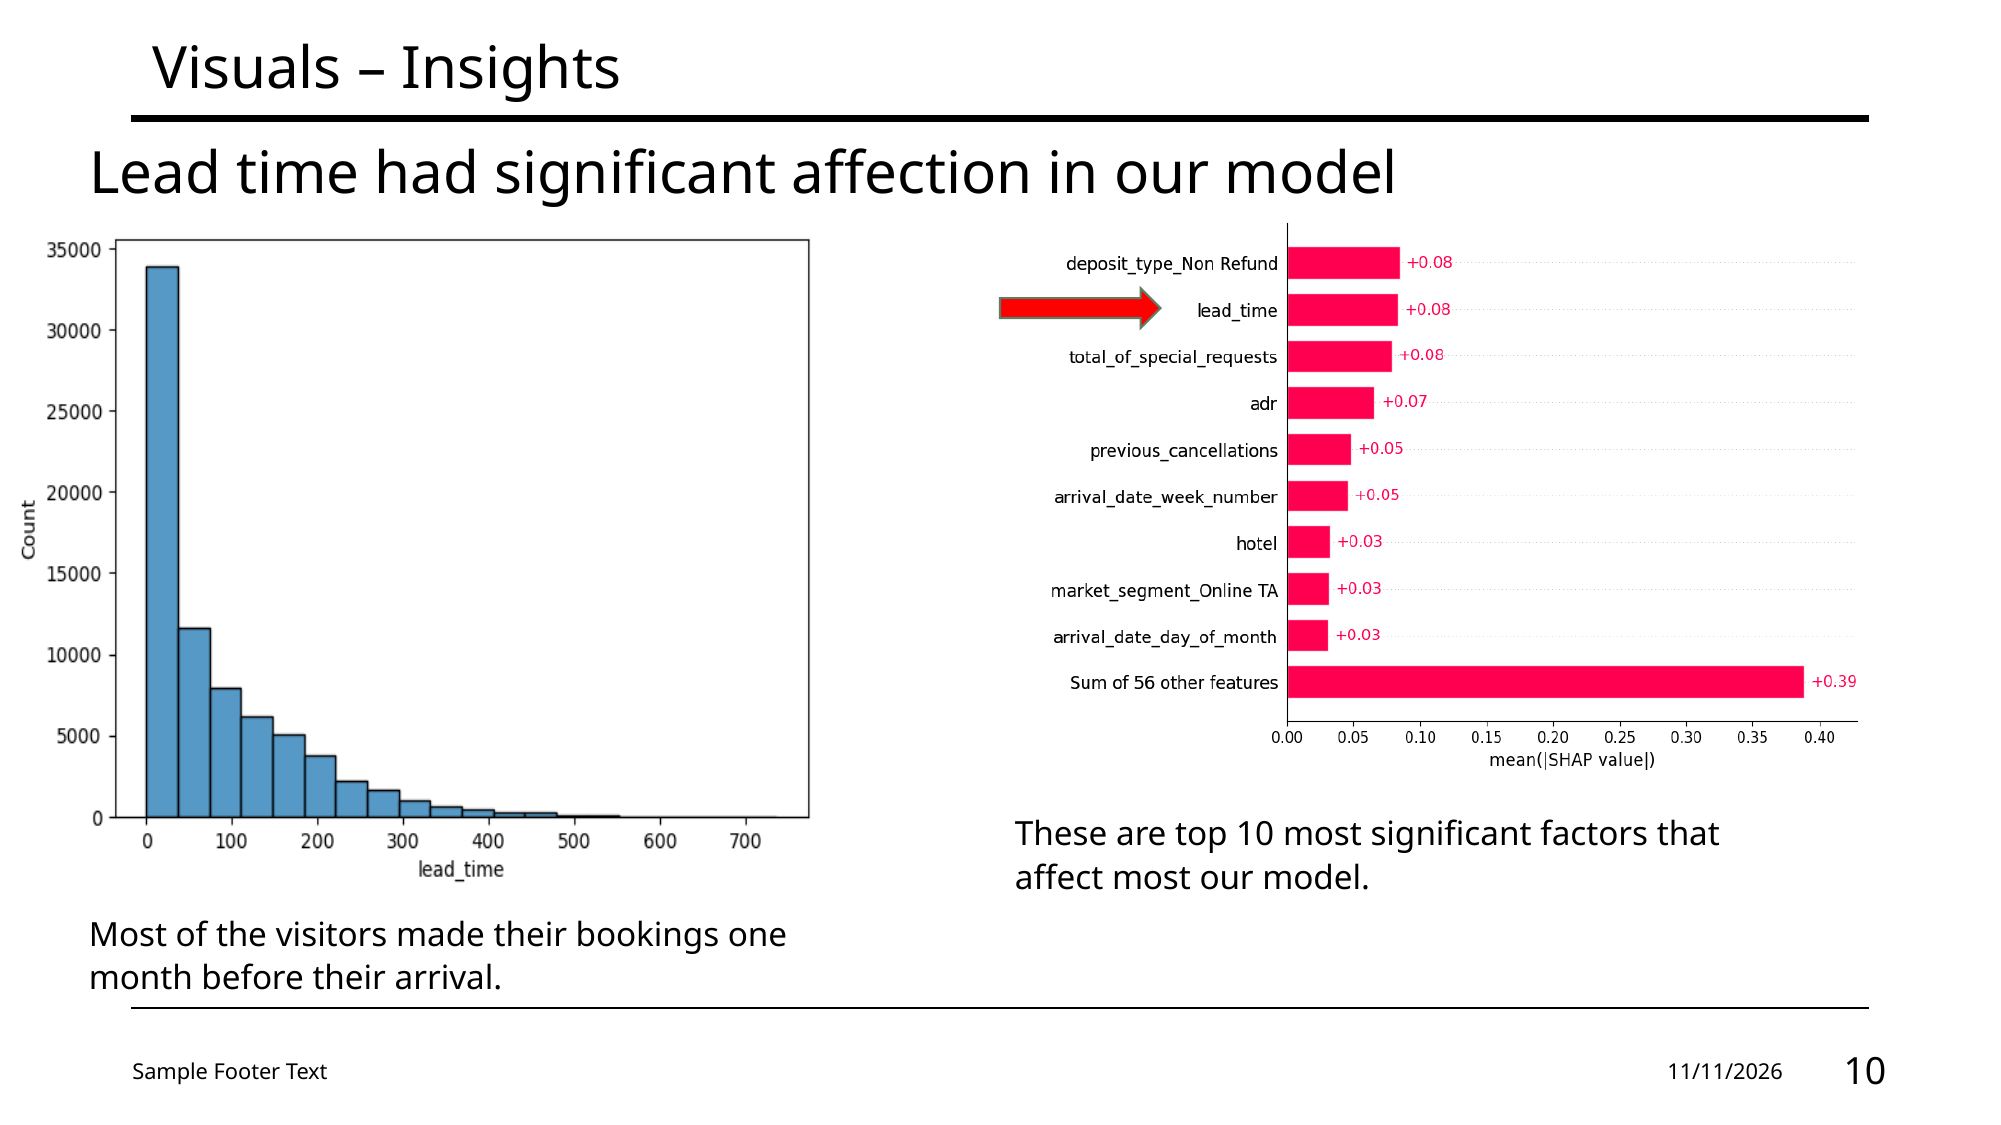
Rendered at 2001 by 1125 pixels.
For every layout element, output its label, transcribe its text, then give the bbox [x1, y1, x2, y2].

text_box Visuals – Insights [137, 35, 882, 96]
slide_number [1372, 1042, 1791, 1103]
text_box Most of the visitors made their bookings one month before their arrival. [74, 901, 896, 960]
picture [13, 229, 816, 889]
slide_number 10 [1791, 1042, 1902, 1103]
footer Sample Footer Text [117, 1042, 862, 1103]
text_box These are top 10 most significant factors that affect most our model. [999, 801, 1822, 902]
picture [1041, 214, 1866, 778]
text_box [998, 297, 1041, 320]
text_box Lead time had significant affection in our model [74, 120, 1444, 230]
